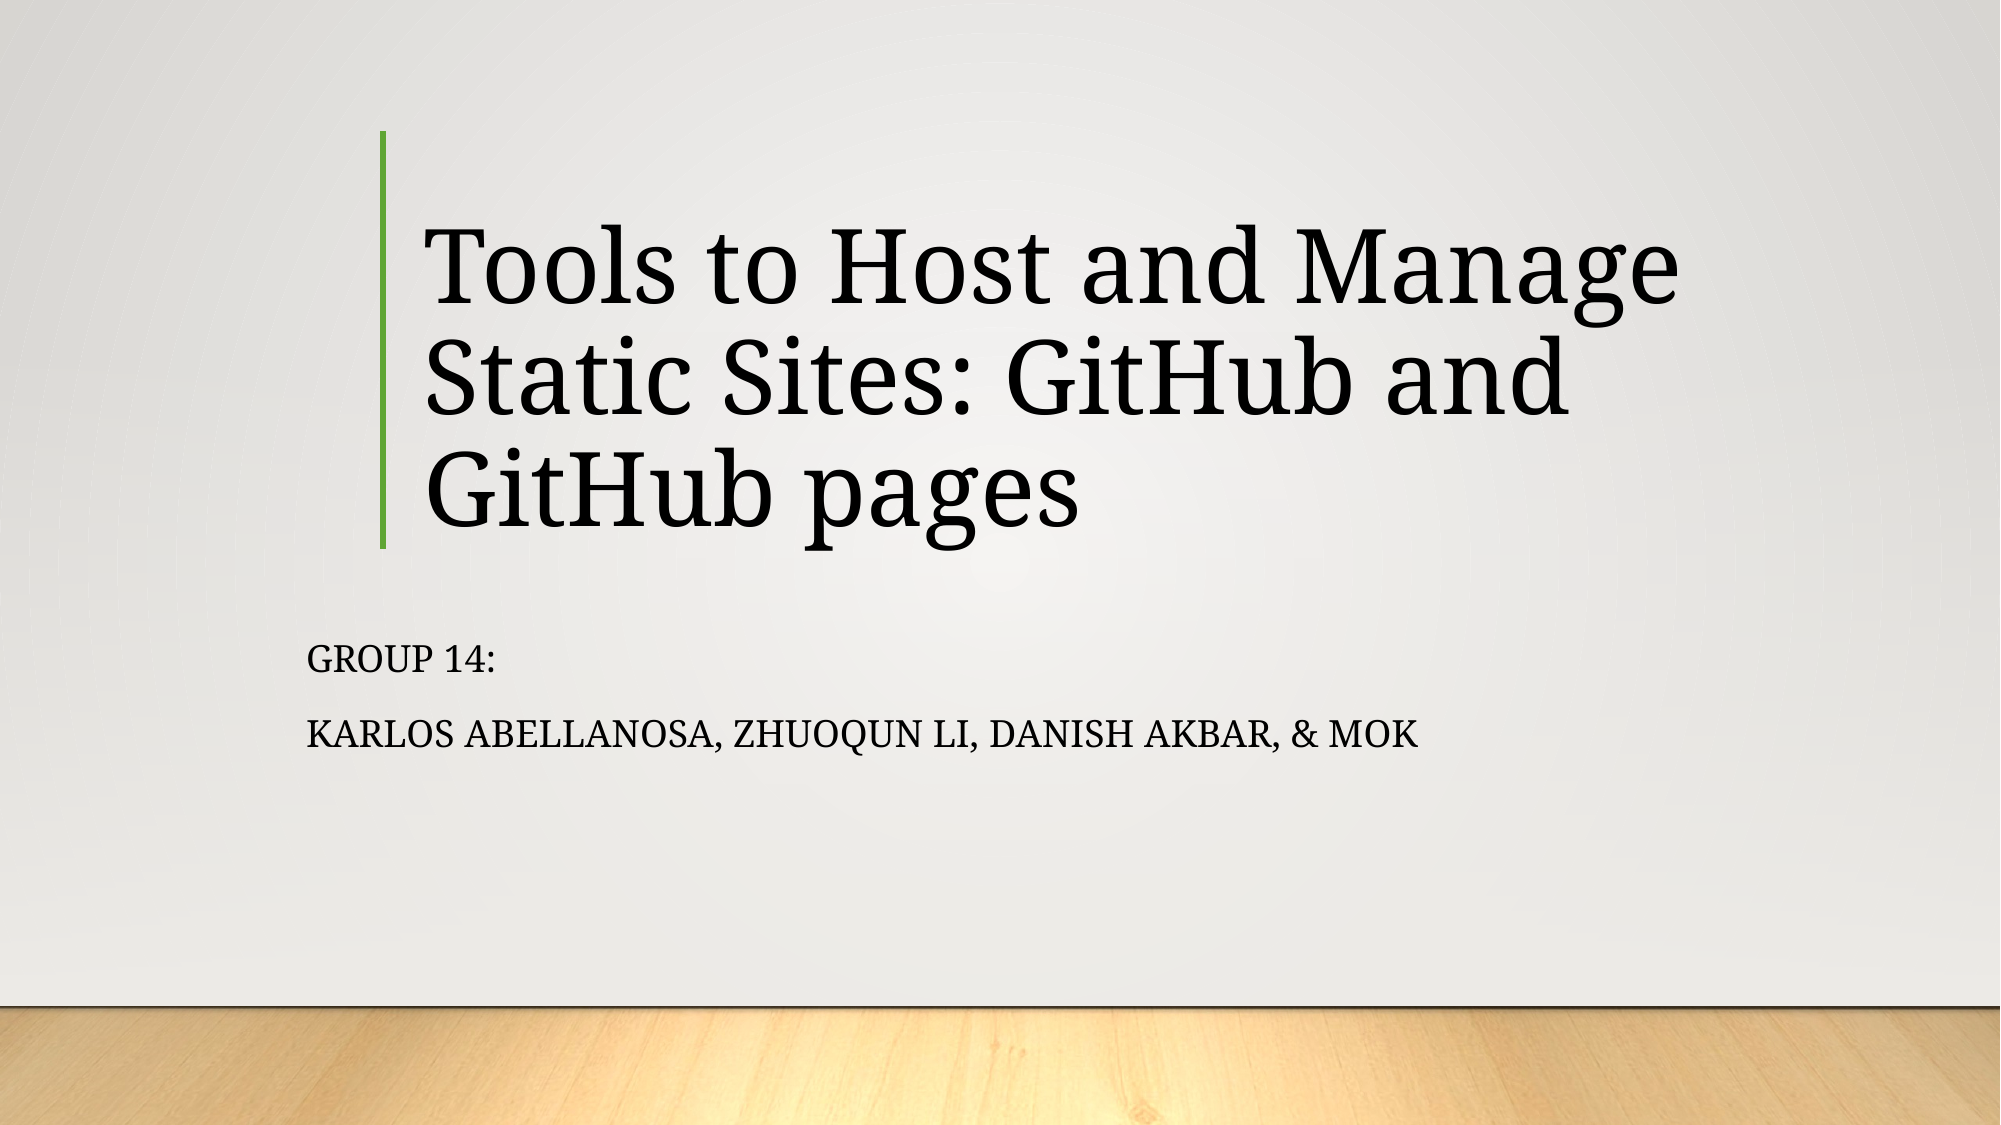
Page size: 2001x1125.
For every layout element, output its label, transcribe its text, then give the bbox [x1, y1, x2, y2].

subtitle Group 14: Karlos Abellanosa, Zhuoqun Li, Danish Akbar, & Mok [291, 610, 1736, 1009]
picture [0, 1006, 2000, 1125]
title Tools to Host and Manage Static Sites: GitHub and GitHub pages [408, 131, 1814, 549]
